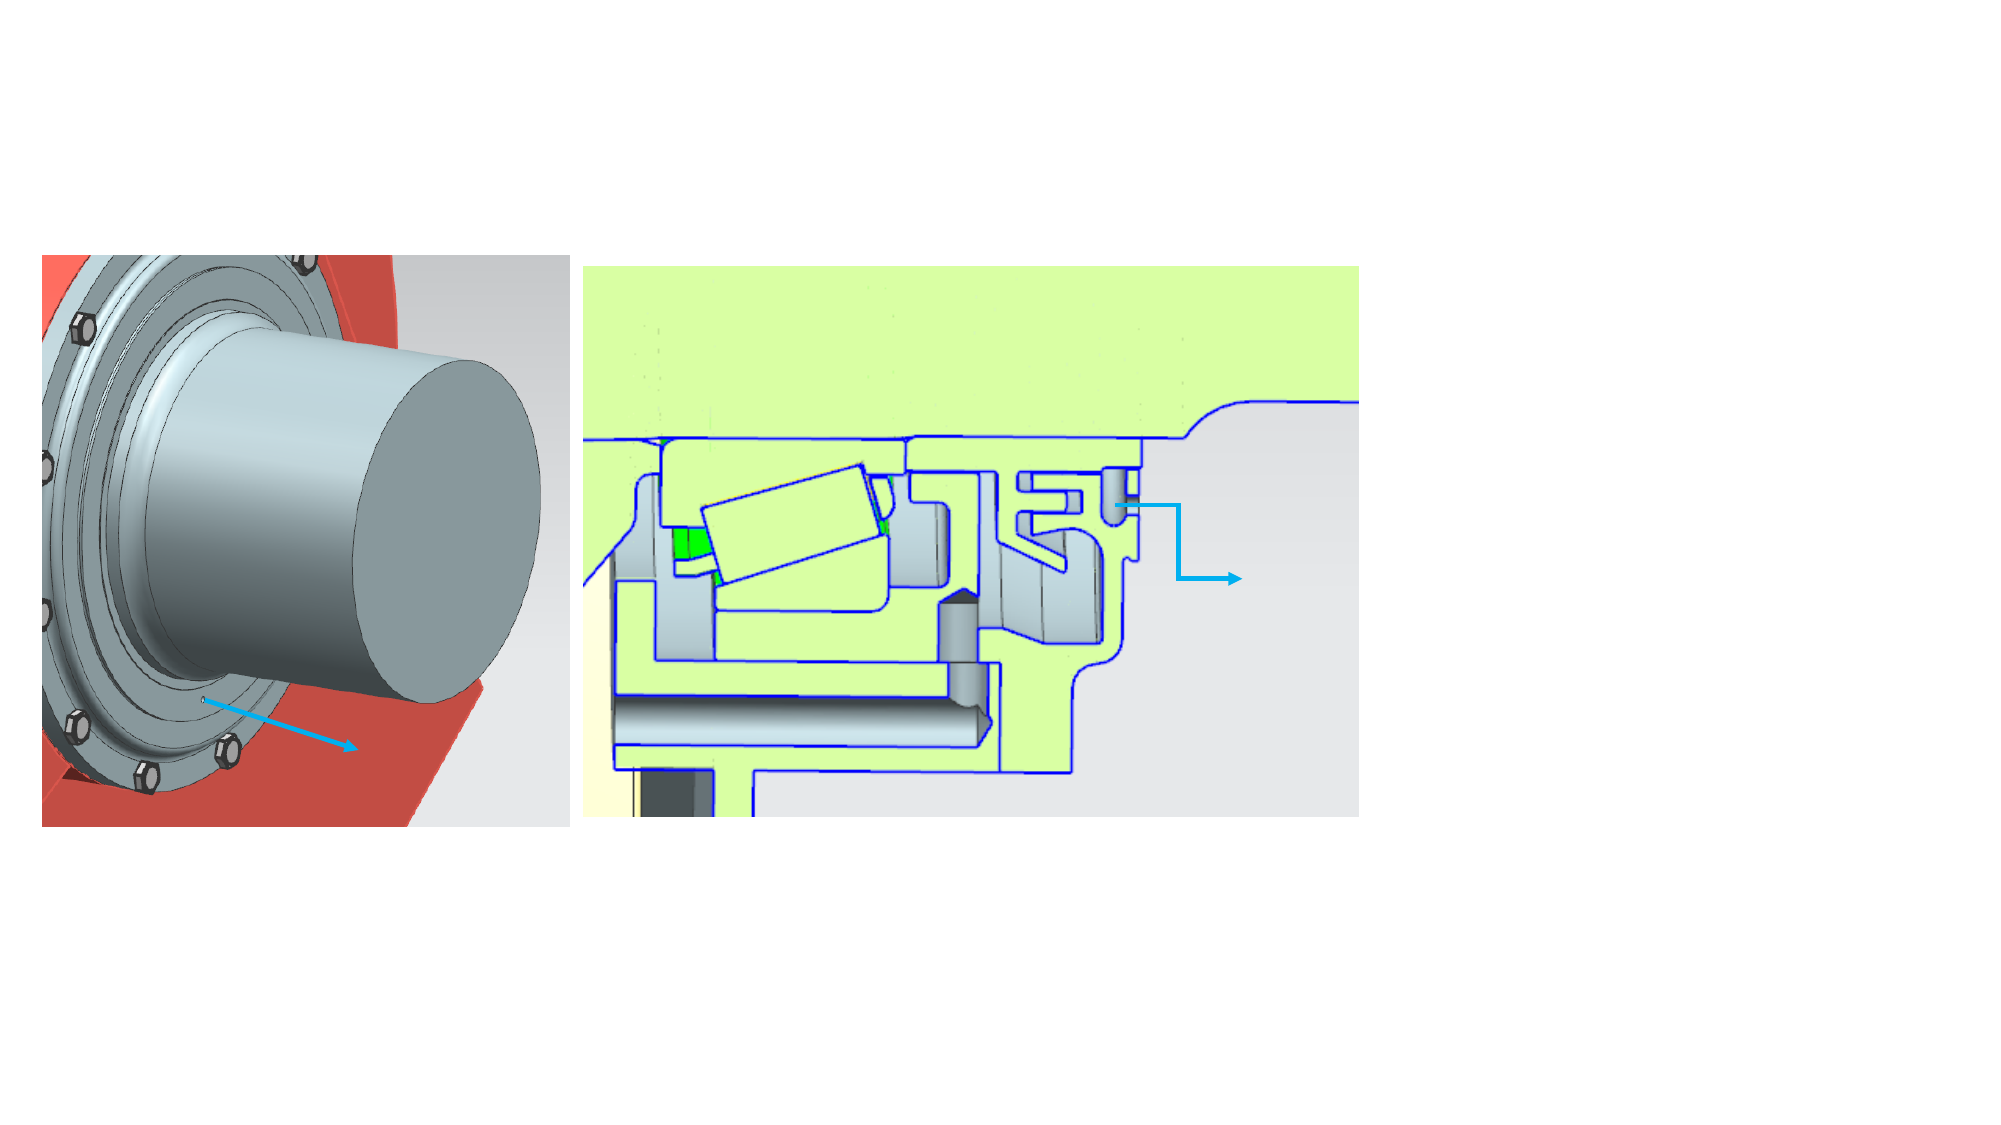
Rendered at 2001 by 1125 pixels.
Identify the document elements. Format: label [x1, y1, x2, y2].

picture [42, 255, 570, 827]
picture [583, 266, 1359, 817]
text_box [1114, 504, 1243, 579]
text_box [204, 699, 359, 750]
